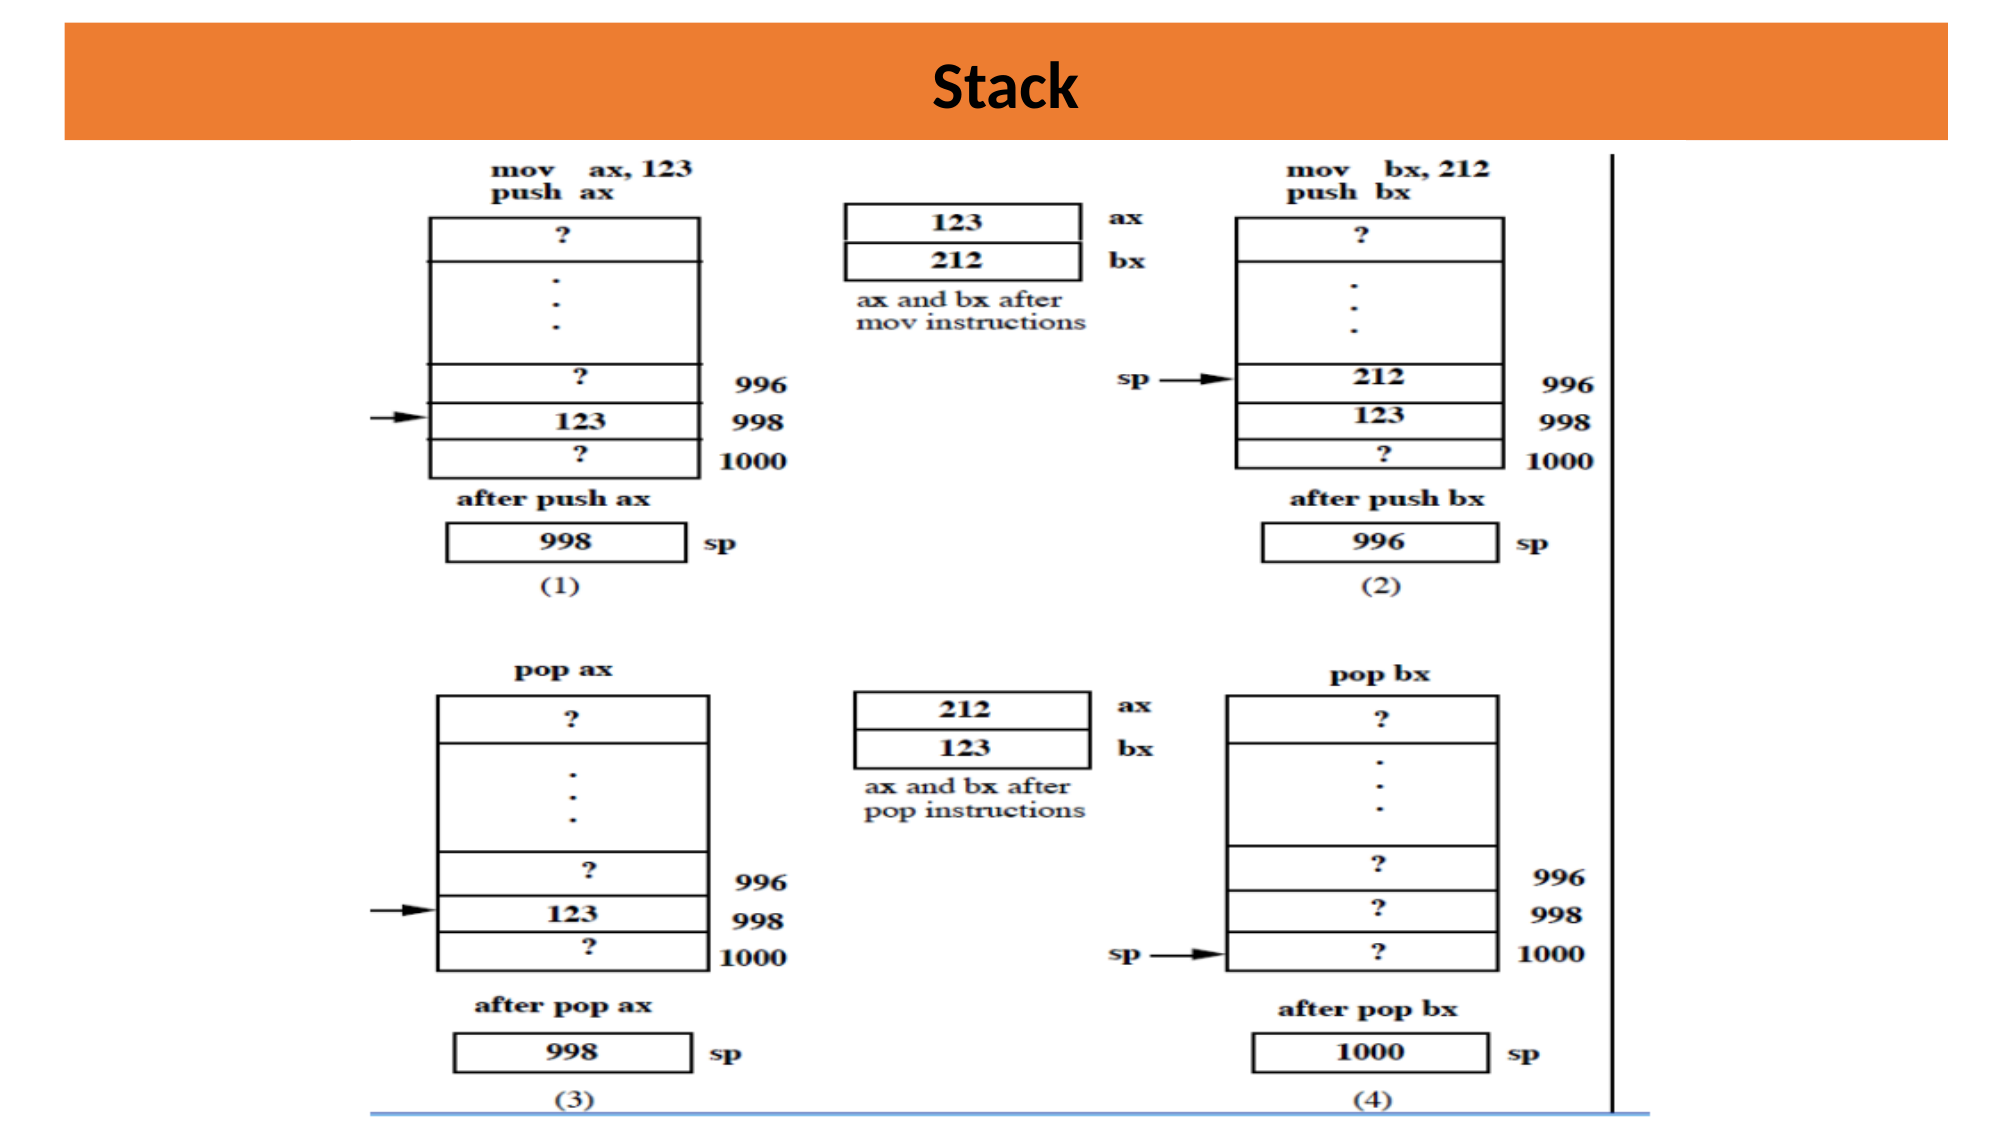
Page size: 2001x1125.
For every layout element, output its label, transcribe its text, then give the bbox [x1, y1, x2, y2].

text_box Stack [64, 22, 1948, 141]
picture [351, 140, 1686, 1125]
